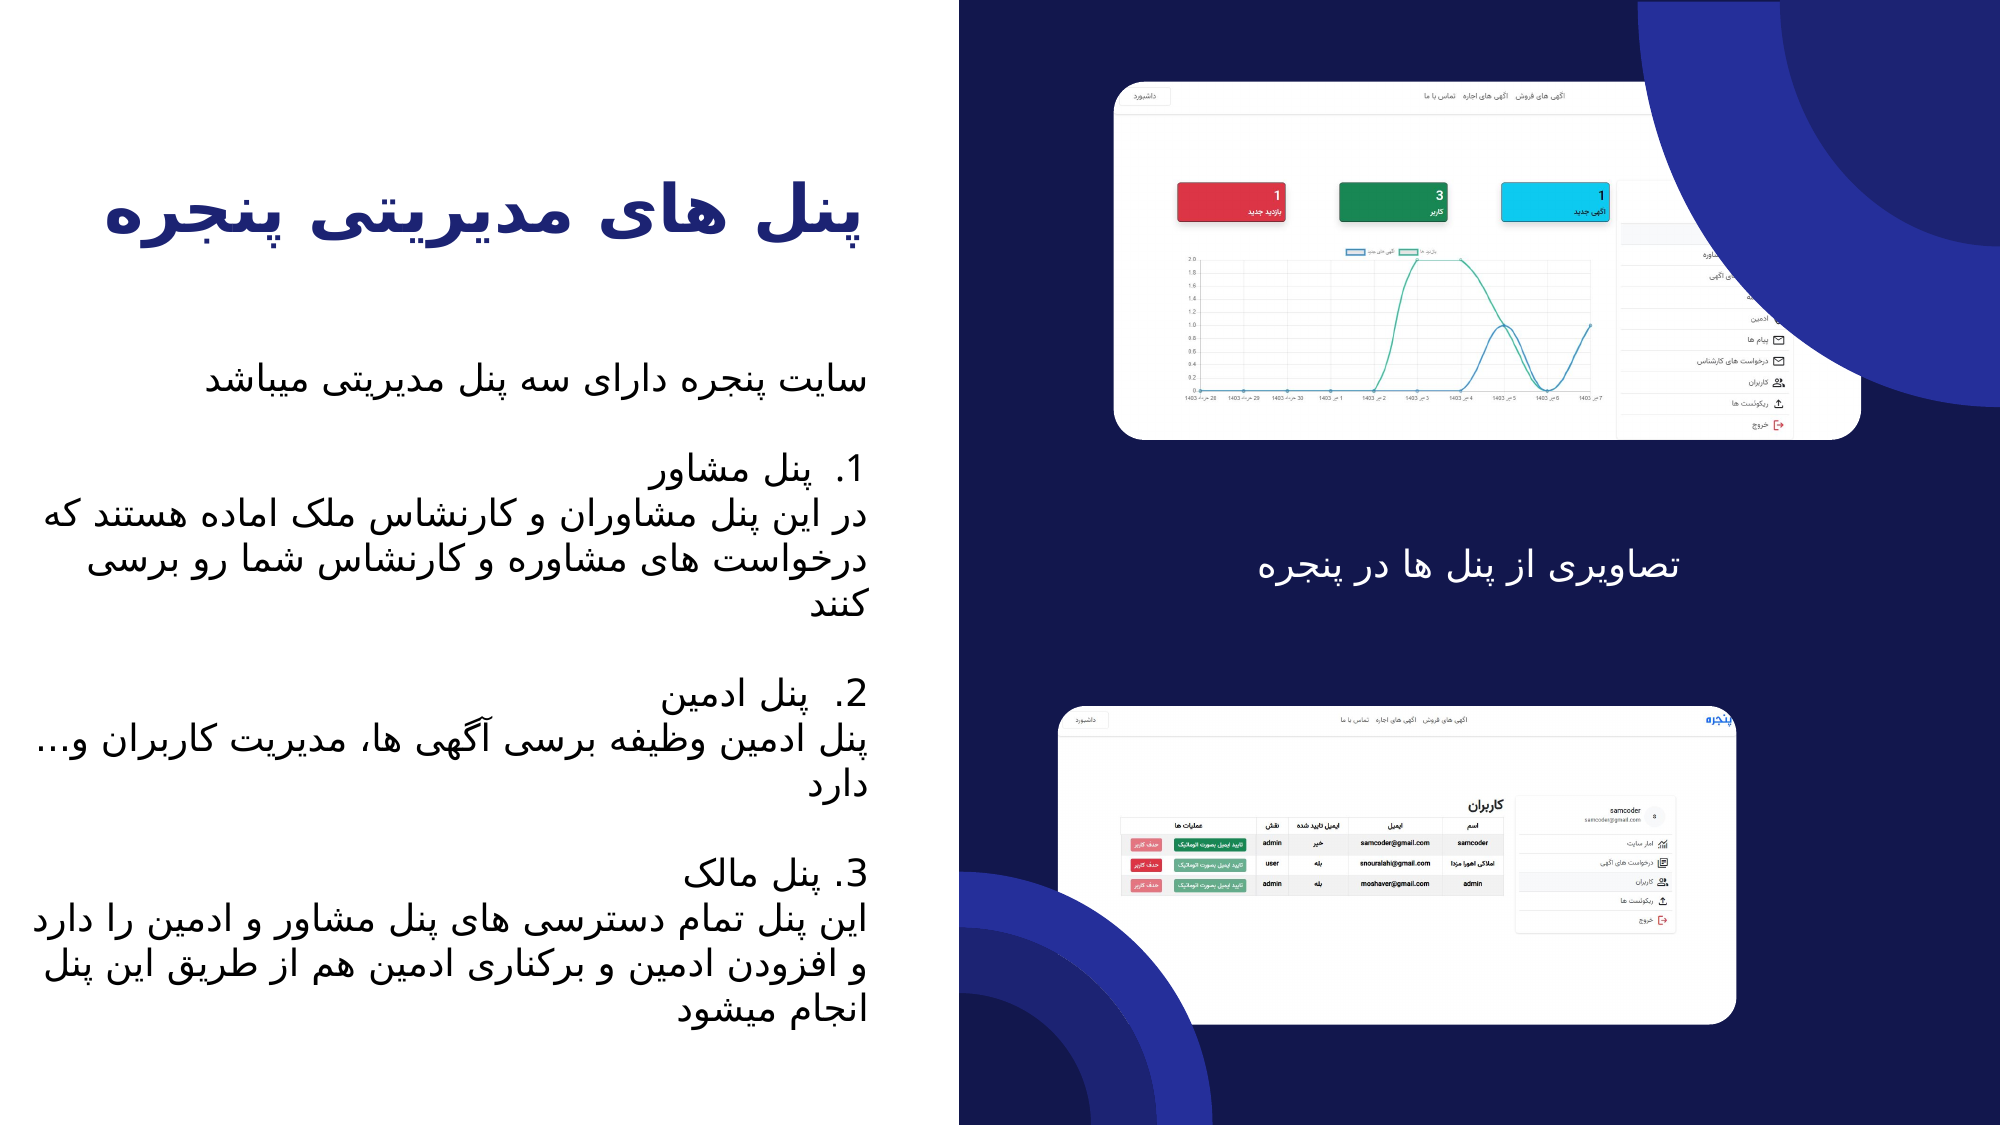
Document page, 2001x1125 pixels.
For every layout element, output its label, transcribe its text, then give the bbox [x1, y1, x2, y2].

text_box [1637, 0, 2000, 408]
text_box [958, 0, 2000, 1125]
list پنل های مدیریتی پنجره [39, 167, 931, 258]
picture [1113, 81, 1862, 440]
text_box تصاویری از پنل ها در پنجره [1145, 532, 1793, 592]
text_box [959, 871, 1213, 1125]
picture [1057, 706, 1737, 1025]
text_box سایت پنجره دارای سه پنل مدیریتی میباشد پنل مشاور در این پنل مشاوران و کارنشاس ملک اماده هستند که درخواست های مشاوره و کارنشاس شما رو برسی کنند 2. پنل ادمین پنل ادمین وظیفه برسی آگهی ها، مدیریت کاربران و... دارد 3. پنل مالک این پنل تمام دسترسی های پنل مشاور و ادمین را دارد و افزودن ادمین و برکناری ادمین هم از طریق این پنل انجام میشود [16, 347, 884, 1037]
